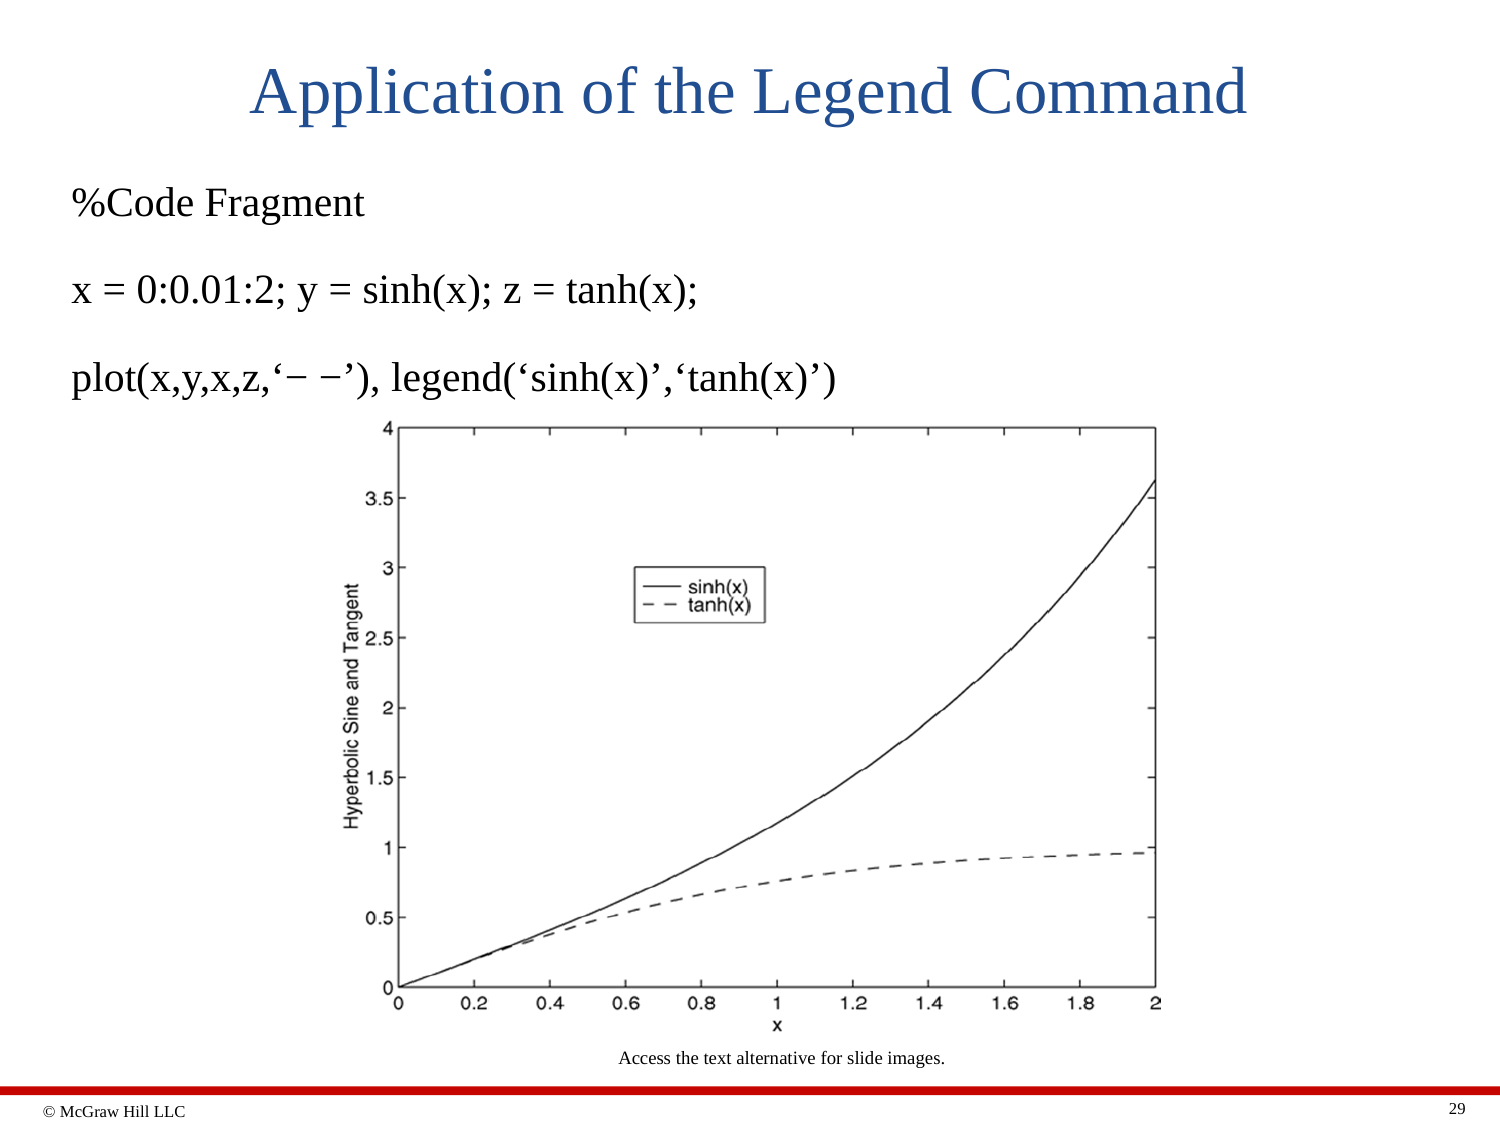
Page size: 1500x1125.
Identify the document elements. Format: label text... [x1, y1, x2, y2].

slide_number 29 [1415, 1094, 1474, 1122]
picture [339, 417, 1161, 1034]
list %Code Fragment x = 0:0.01:2; y = sinh(x); z = tanh(x); plot(x,y,x,z,‘− −’), legend(‘sinh(x)’,‘tanh(x)’) [56, 166, 898, 424]
list Access the text alternative for slide images. [470, 1038, 1094, 1076]
title Application of the Legend Command [137, 22, 1363, 163]
